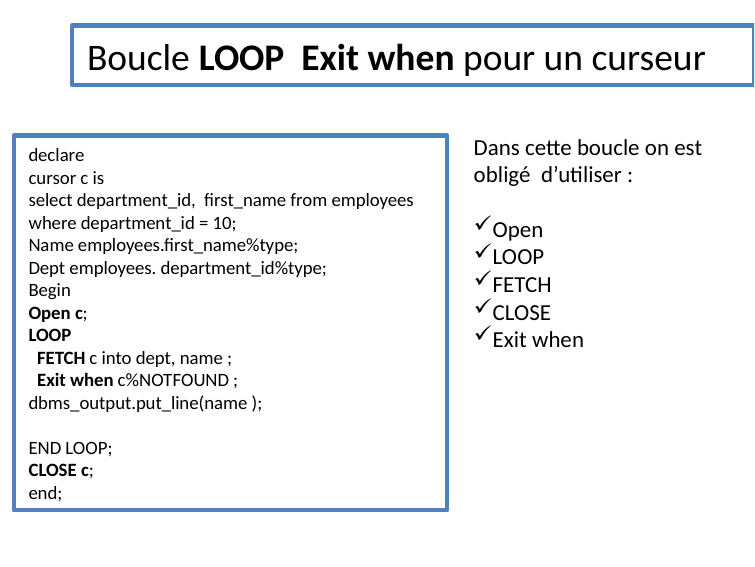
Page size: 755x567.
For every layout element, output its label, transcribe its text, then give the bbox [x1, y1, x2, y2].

text_box Boucle LOOP Exit when pour un curseur [70, 23, 755, 87]
text_box declare cursor c is select department_id, first_name from employees where department_id = 10; Name employees.first_name%type; Dept employees. department_id%type; Begin Open c; LOOP FETCH c into dept, name ; Exit when c%NOTFOUND ; dbms_output.put_line(name ); END LOOP; CLOSE c; end; [12, 133, 449, 512]
text_box Dans cette boucle on est obligé d’utiliser : Open LOOP FETCH CLOSE Exit when [459, 124, 755, 360]
